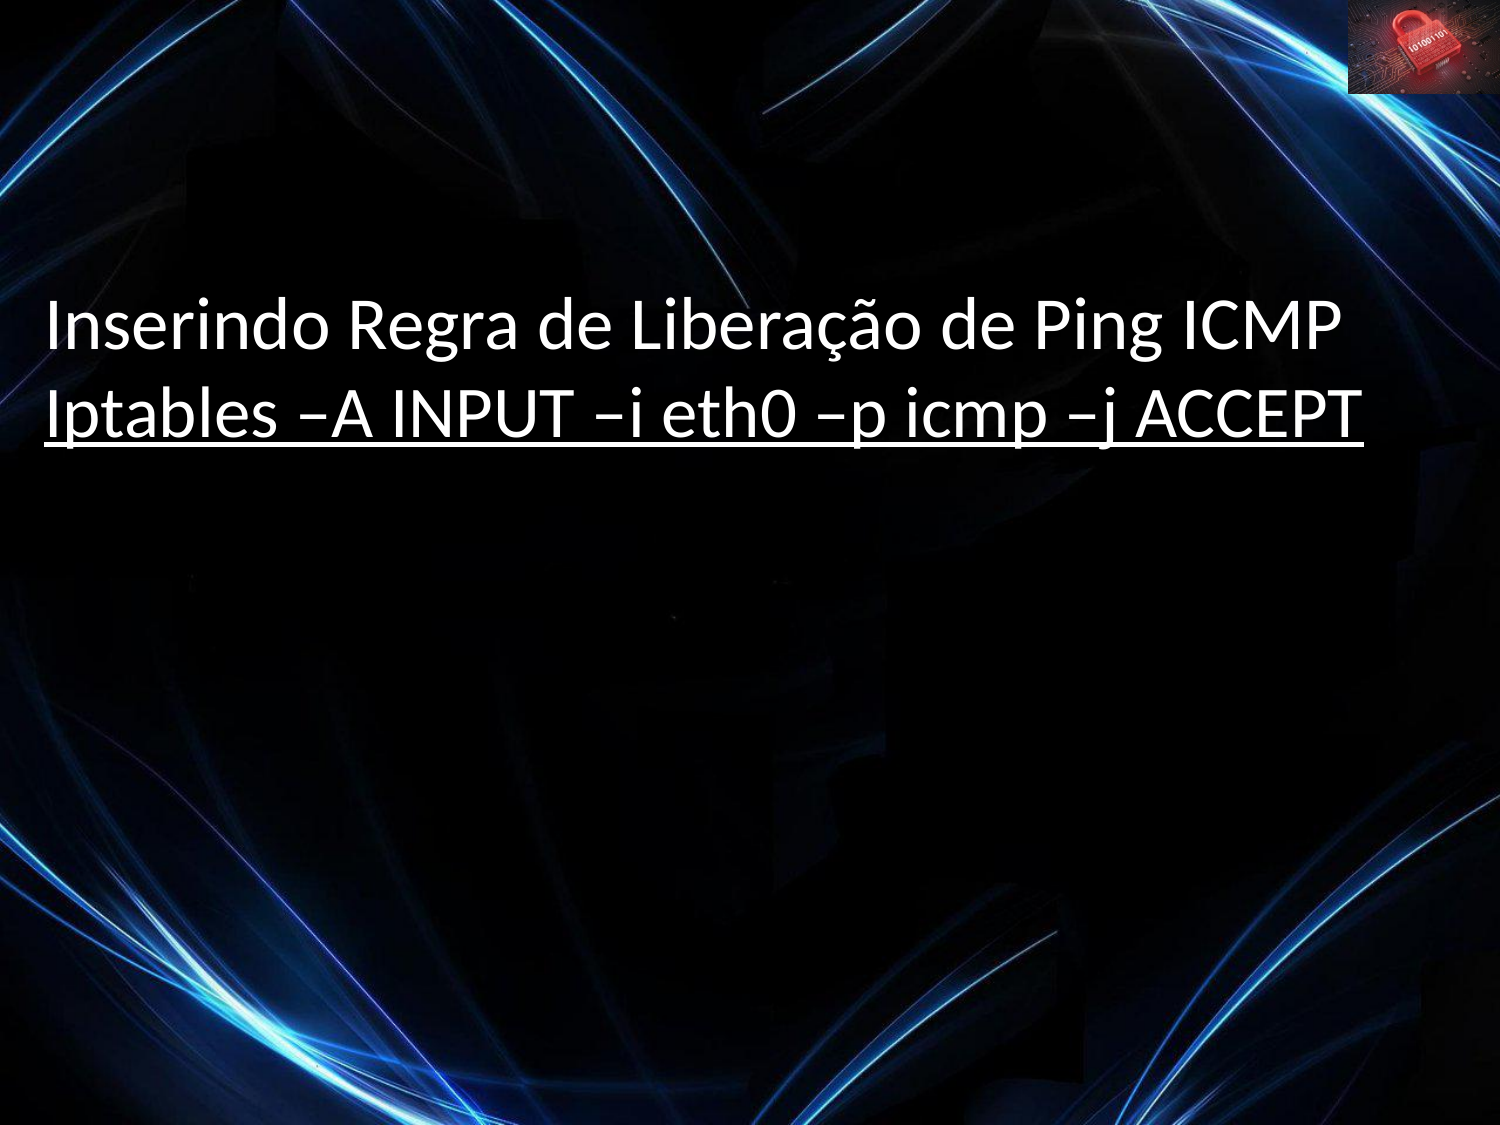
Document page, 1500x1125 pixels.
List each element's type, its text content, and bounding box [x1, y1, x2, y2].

picture [0, 0, 1500, 1125]
text_box Inserindo Regra de Liberação de Ping ICMP Iptables –A INPUT –i eth0 –p icmp –j ACCEPT [29, 267, 1425, 460]
